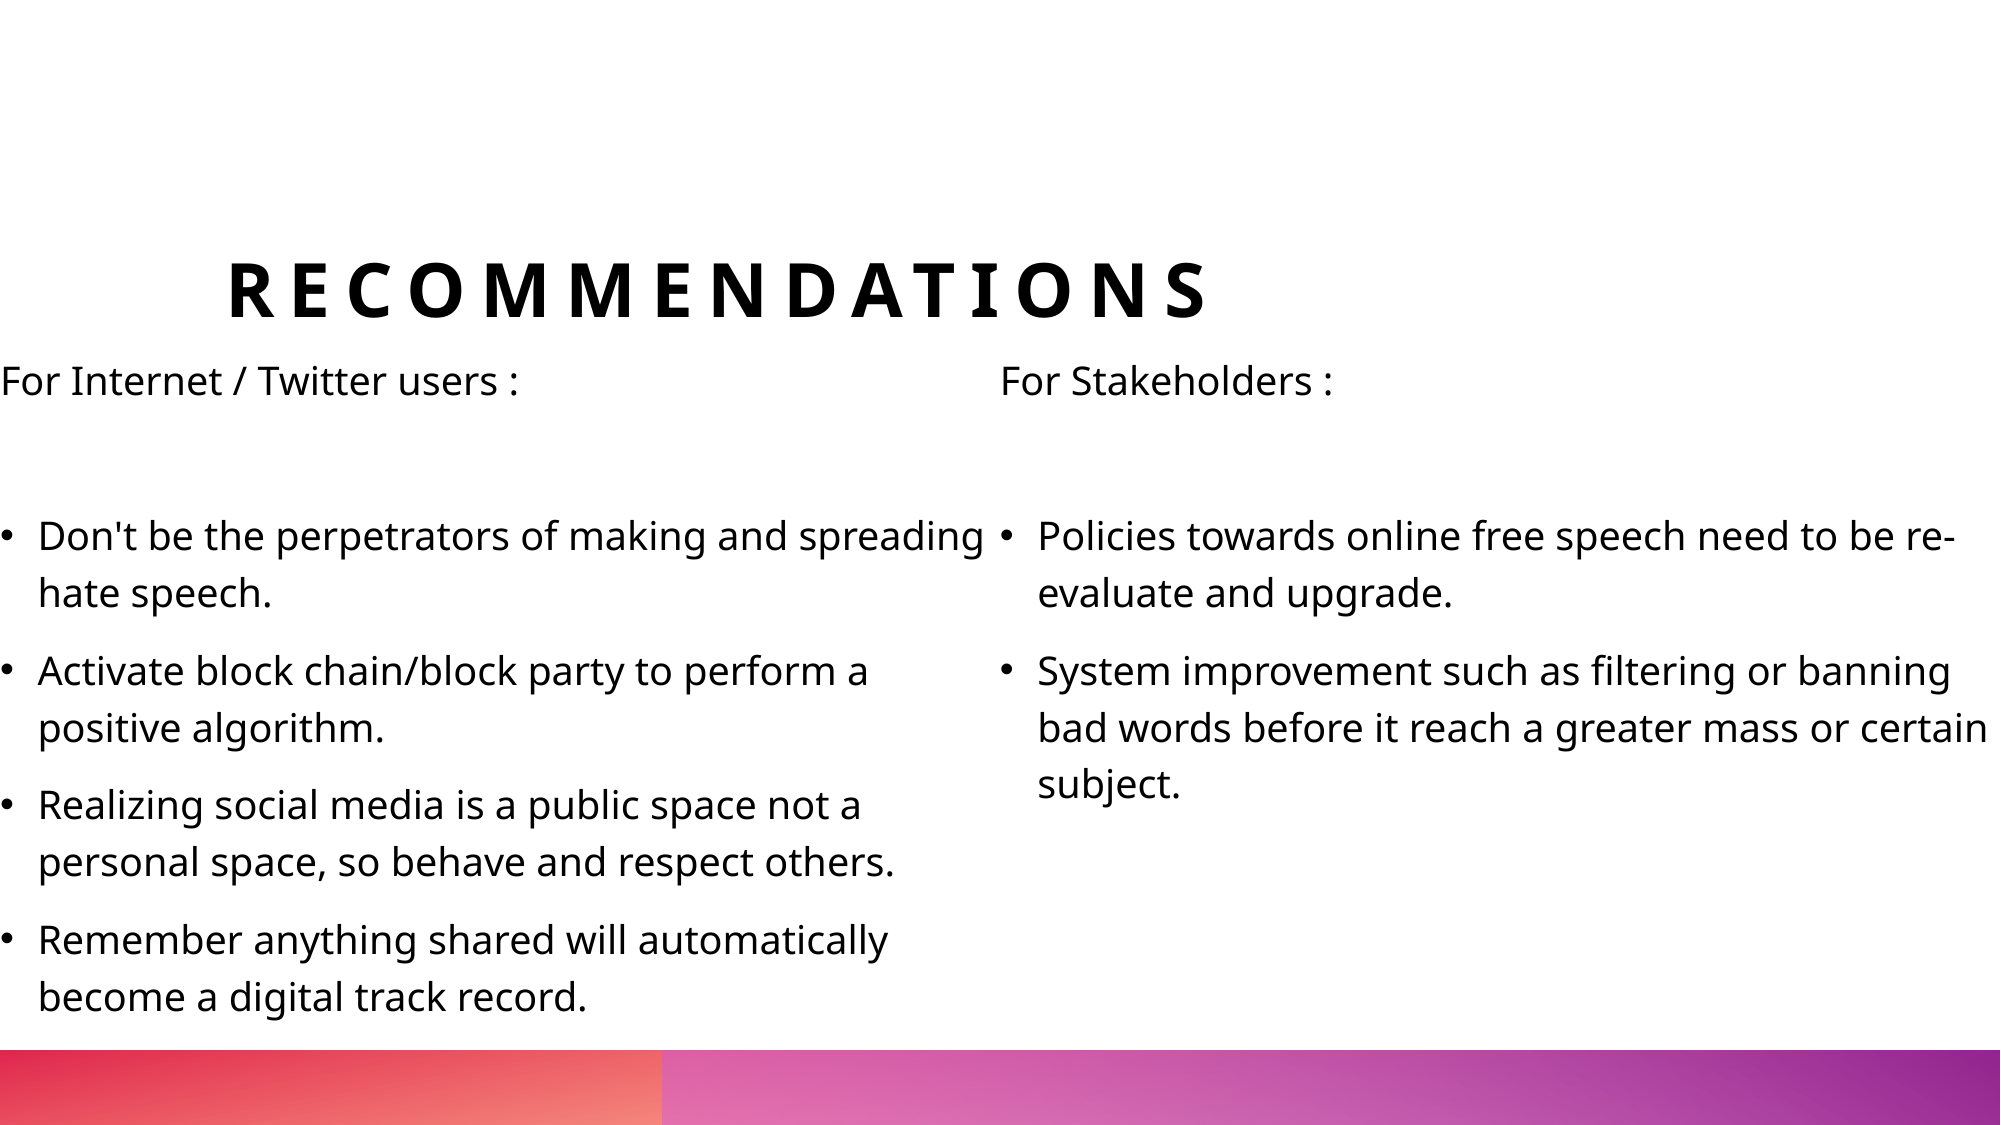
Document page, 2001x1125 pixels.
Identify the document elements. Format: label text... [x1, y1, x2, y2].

list For Internet / Twitter users : Don't be the perpetrators of making and spreading hate speech. Activate block chain/block party to perform a positive algorithm. Realizing social media is a public space not a personal space, so behave and respect others. Remember anything shared will automatically become a digital track record. For Stakeholders : Policies towards online free speech need to be re-evaluate and upgrade. System improvement such as filtering or banning bad words before it reach a greater mass or certain subject. [0, 346, 2000, 1053]
title RECOMMENDATIONS [225, 130, 1905, 333]
